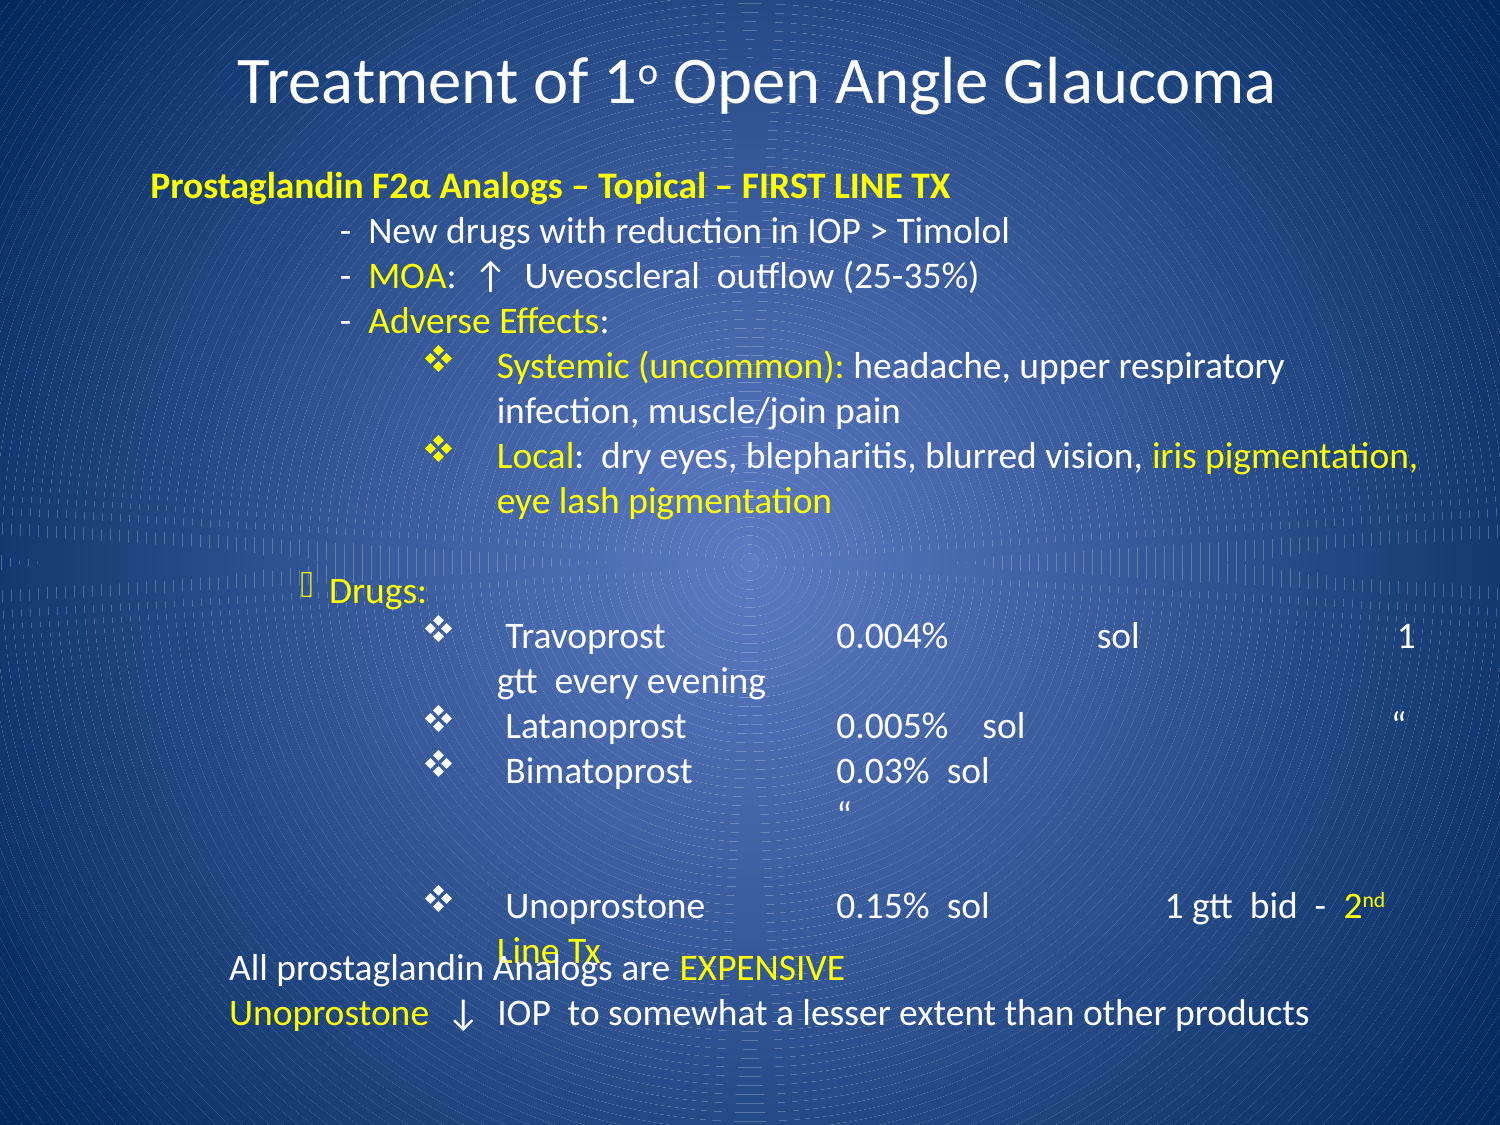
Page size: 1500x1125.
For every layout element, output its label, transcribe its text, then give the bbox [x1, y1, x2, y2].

text_box Prostaglandin F2α Analogs – Topical – FIRST LINE TX - New drugs with reduction in IOP > Timolol - MOA: ↑ Uveoscleral outflow (25-35%) - Adverse Effects: Systemic (uncommon): headache, upper respiratory infection, muscle/join pain Local: dry eyes, blepharitis, blurred vision, iris pigmentation, eye lash pigmentation Drugs: Travoprost 0.004% sol 1 gtt every evening Latanoprost 0.005% sol “ Bimatoprost 0.03% sol “ Unoprostone 0.15% sol 1 gtt bid - 2nd Line Tx [135, 153, 1436, 979]
text_box All prostaglandin Analogs are EXPENSIVE Unoprostone ↓ IOP to somewhat a lesser extent than other products [214, 935, 1329, 1041]
title Treatment of 1o Open Angle Glaucoma [200, 25, 1315, 130]
